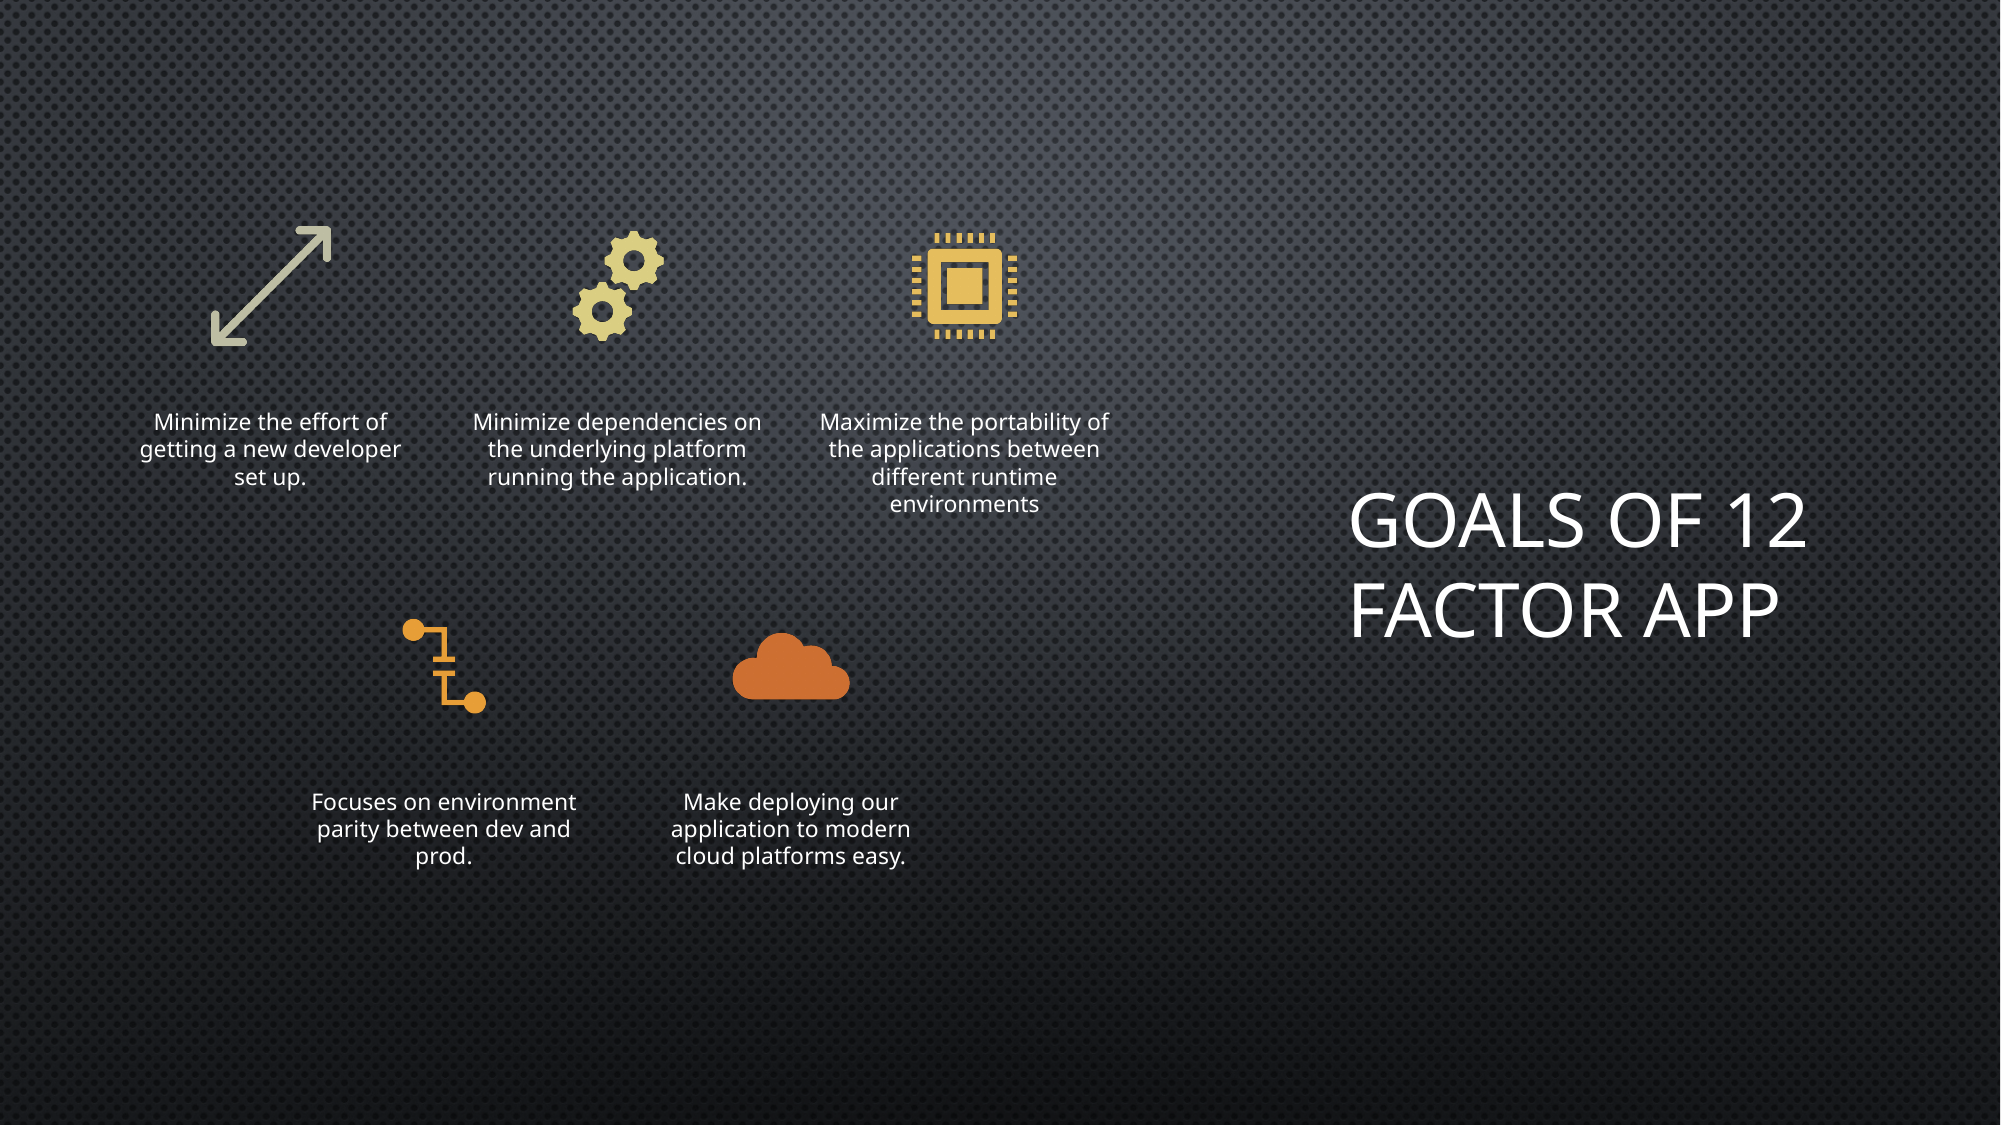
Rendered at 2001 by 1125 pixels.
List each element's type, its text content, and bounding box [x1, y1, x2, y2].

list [105, 105, 1130, 1020]
title GOALS of 12 factor app [1331, 105, 1848, 1020]
